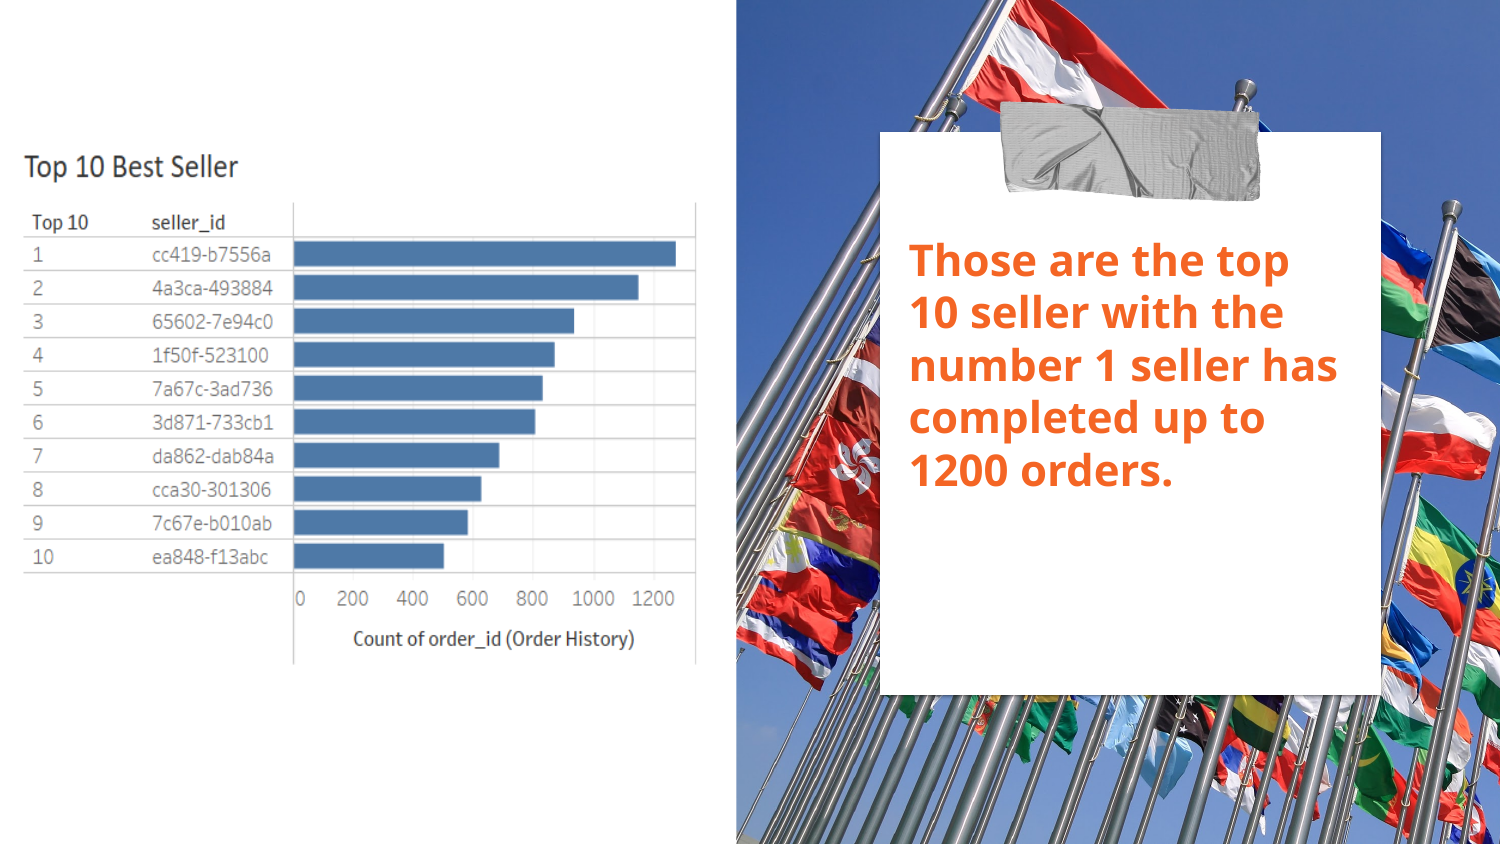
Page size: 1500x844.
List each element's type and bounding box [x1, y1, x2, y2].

text_box [858, 100, 1401, 718]
picture [736, 0, 1500, 844]
picture [13, 145, 725, 685]
